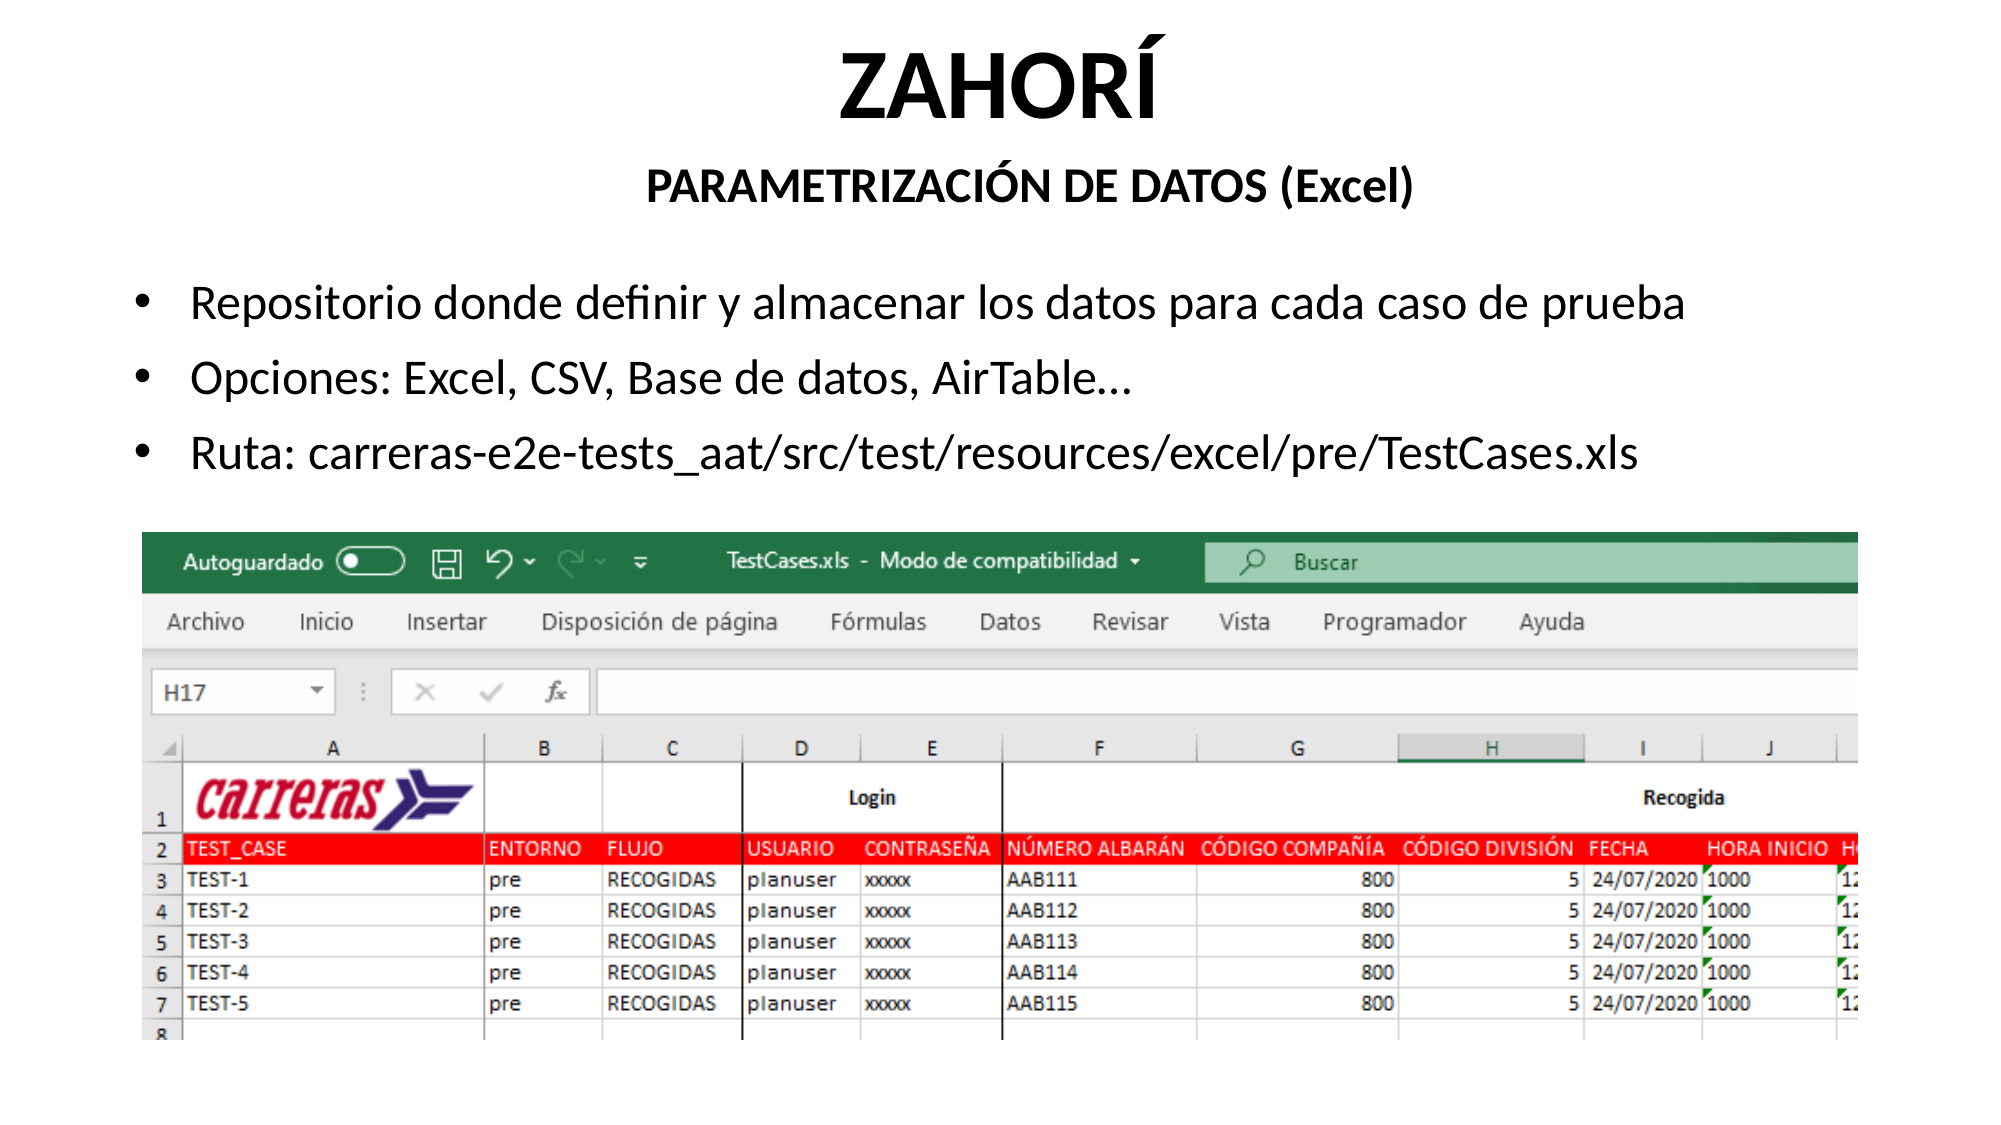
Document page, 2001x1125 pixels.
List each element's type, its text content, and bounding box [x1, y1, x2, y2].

text_box PARAMETRIZACIÓN DE DATOS (Excel) [119, 152, 1943, 235]
text_box Repositorio donde definir y almacenar los datos para cada caso de prueba Opciones: Excel, CSV, Base de datos, AirTable… Ruta: carreras-e2e-tests_aat/src/test/resources/excel/pre/TestCases.xls [119, 269, 1943, 1094]
picture [142, 532, 1858, 1041]
text_box ZAHORÍ [263, 11, 1737, 147]
